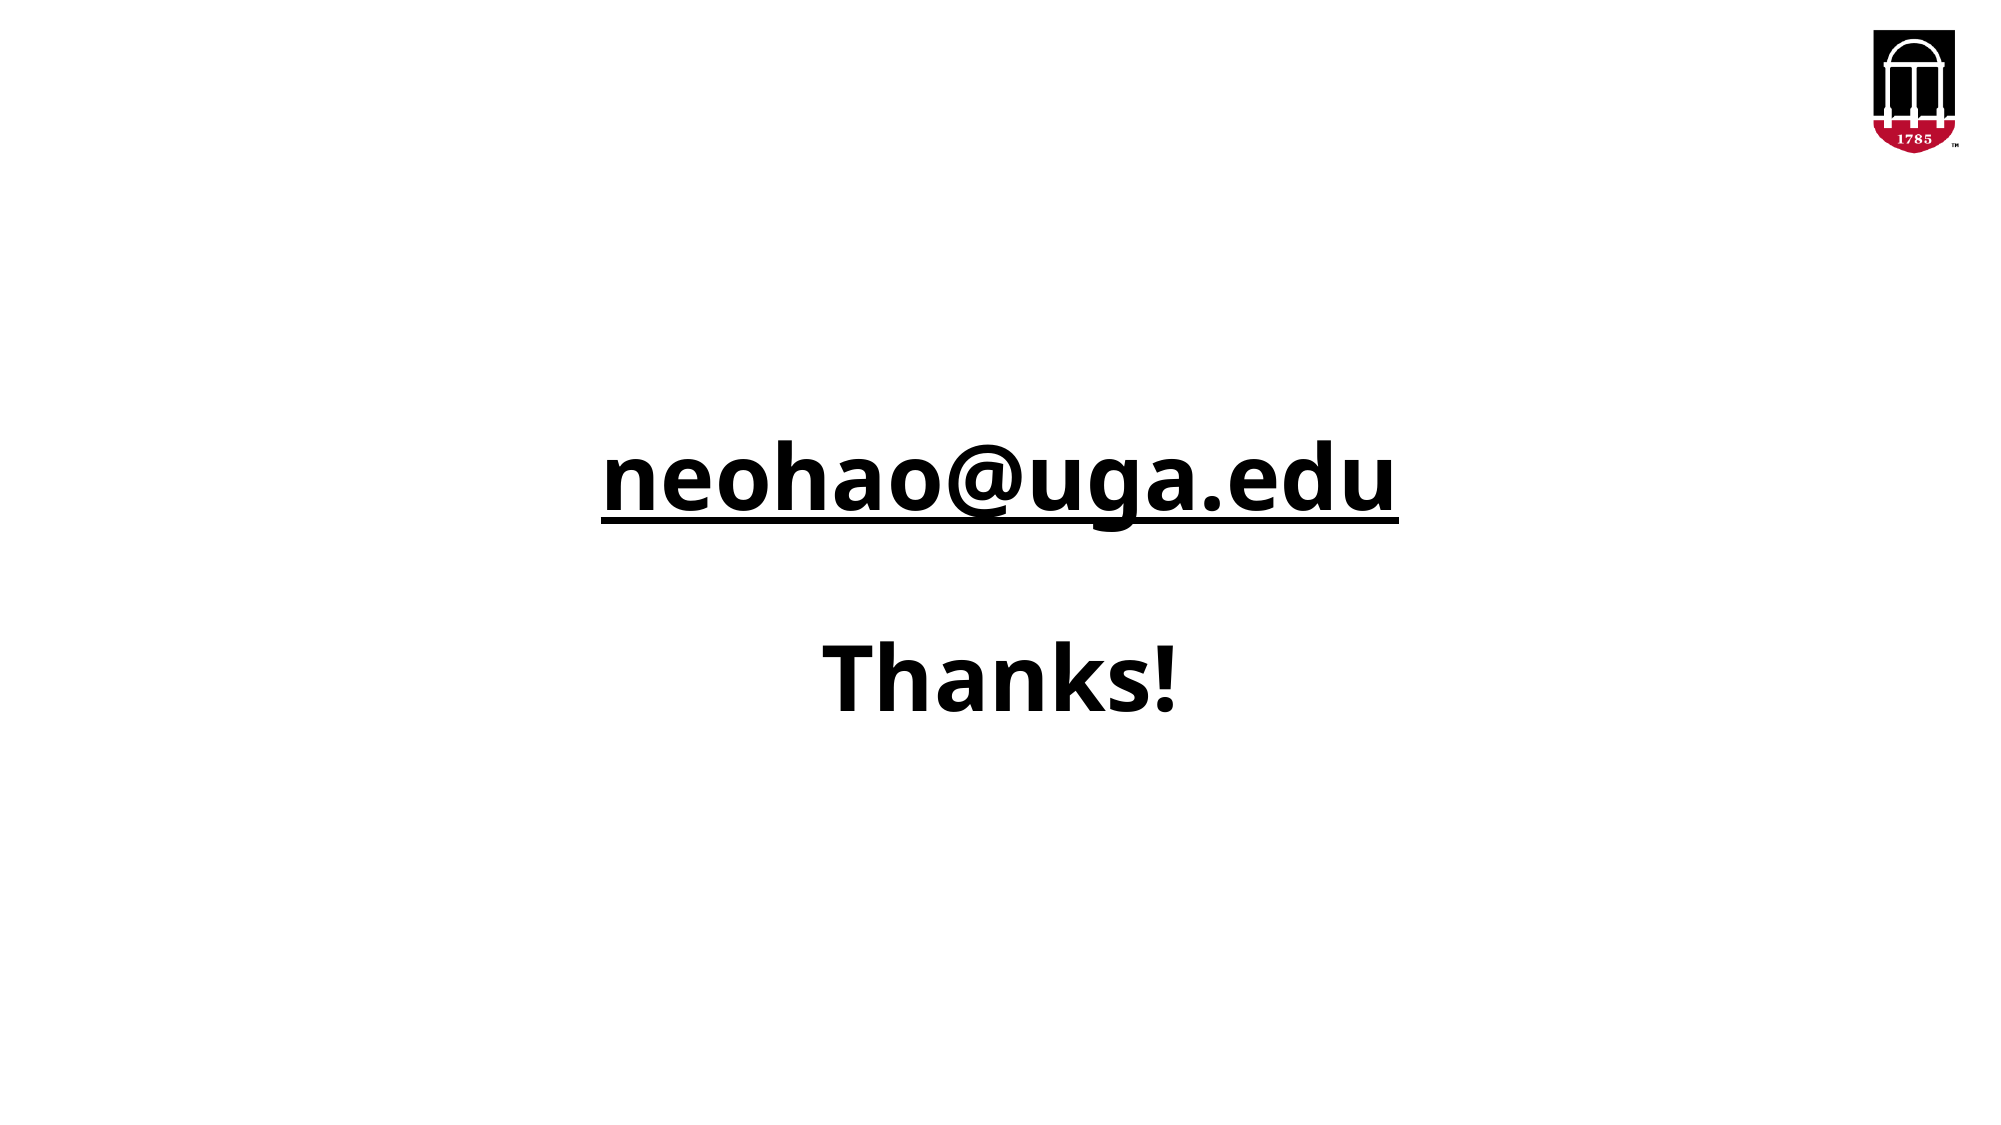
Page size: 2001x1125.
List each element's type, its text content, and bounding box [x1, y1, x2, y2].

title neohao@uga.edu Thanks! [249, 184, 1750, 739]
picture [1867, 25, 1961, 157]
